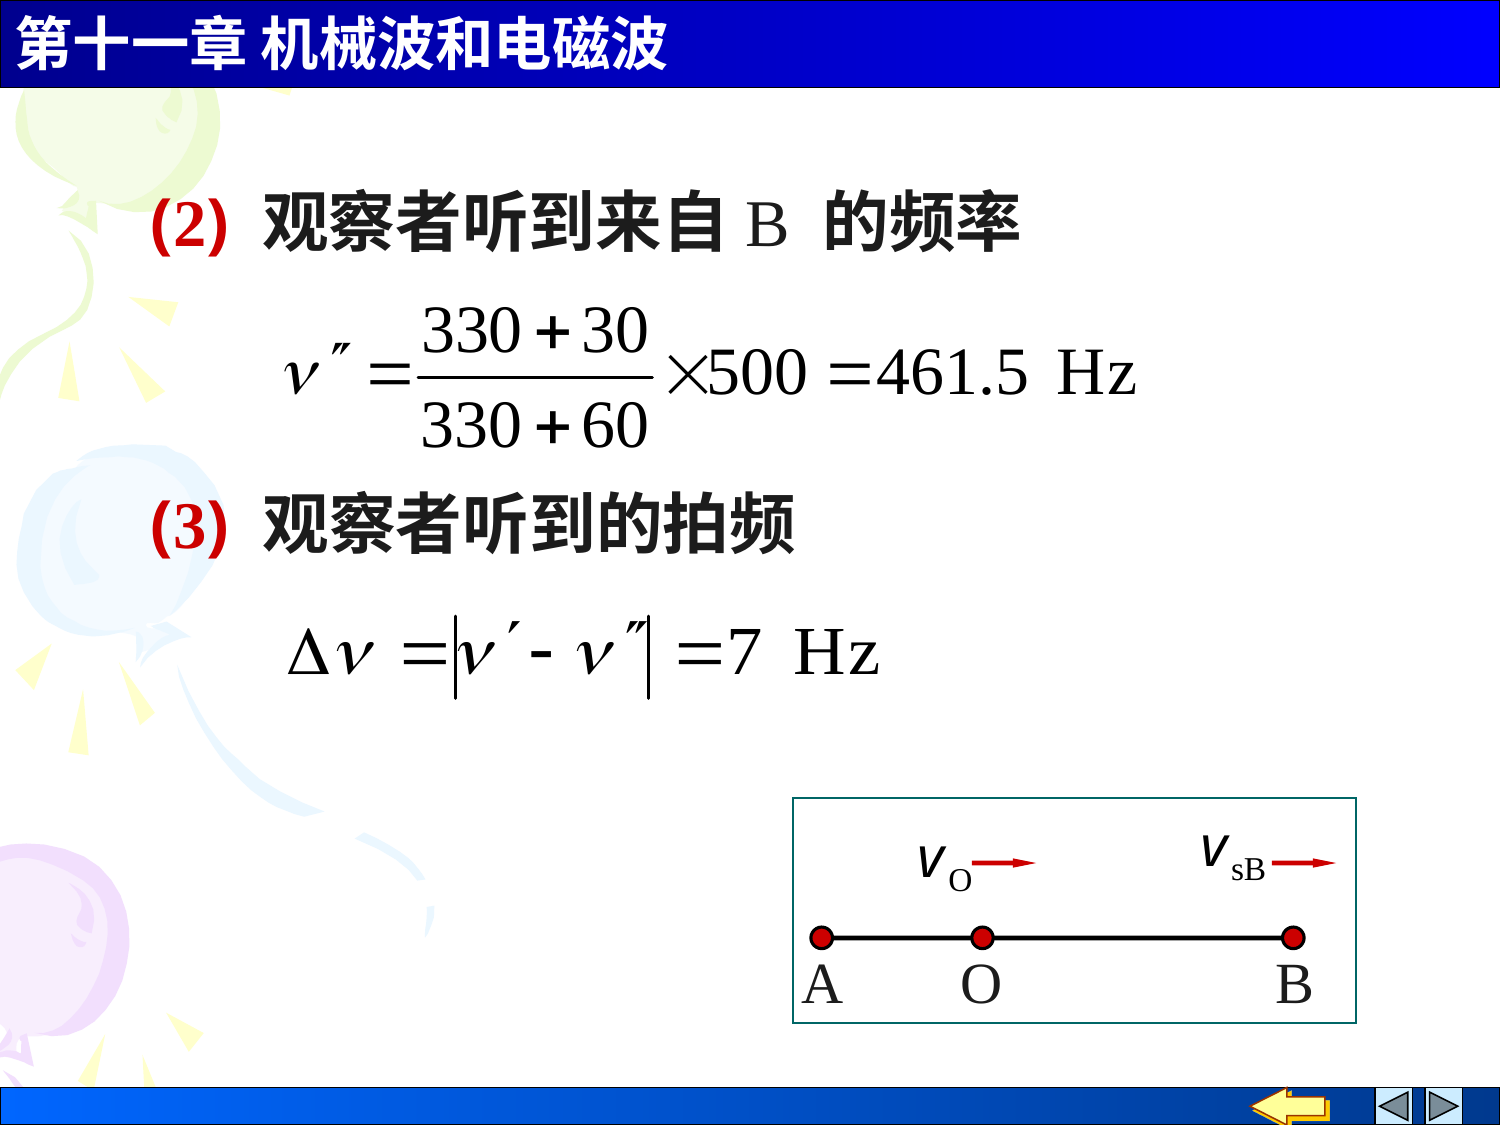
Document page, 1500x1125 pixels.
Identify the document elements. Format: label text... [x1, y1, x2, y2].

text_box (3) 观察者听到的拍频 [135, 474, 864, 570]
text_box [274, 599, 894, 715]
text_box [278, 287, 1147, 463]
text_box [786, 797, 1356, 1024]
text_box (2) 观察者听到来自B 的频率 [135, 172, 1074, 268]
